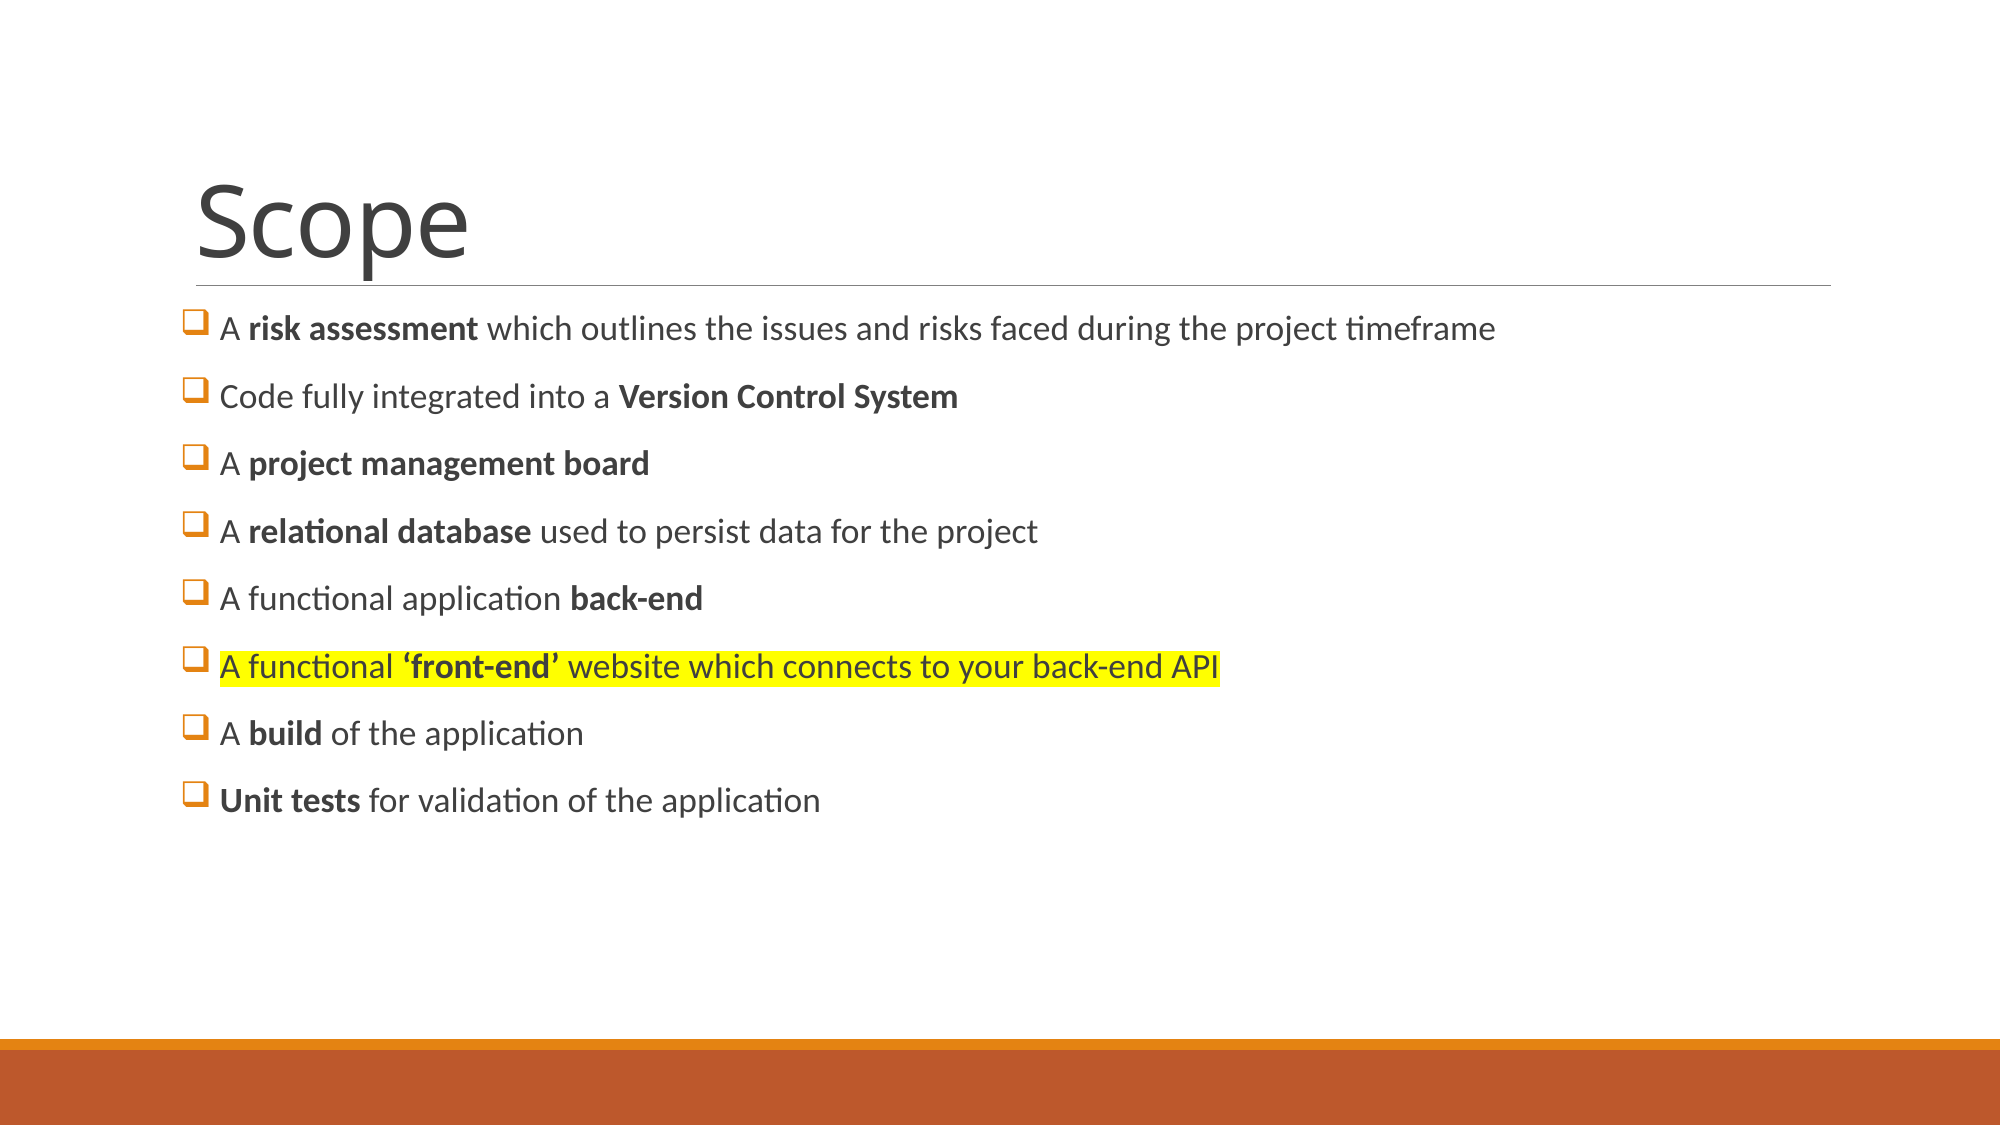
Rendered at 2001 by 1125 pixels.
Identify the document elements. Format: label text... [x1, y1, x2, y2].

list A risk assessment which outlines the issues and risks faced during the project timeframe Code fully integrated into a Version Control System A project management board A relational database used to persist data for the project A functional application back-end A functional ‘front-end’ website which connects to your back-end API A build of the application Unit tests for validation of the application [180, 302, 1830, 963]
title Scope [180, 47, 1830, 285]
